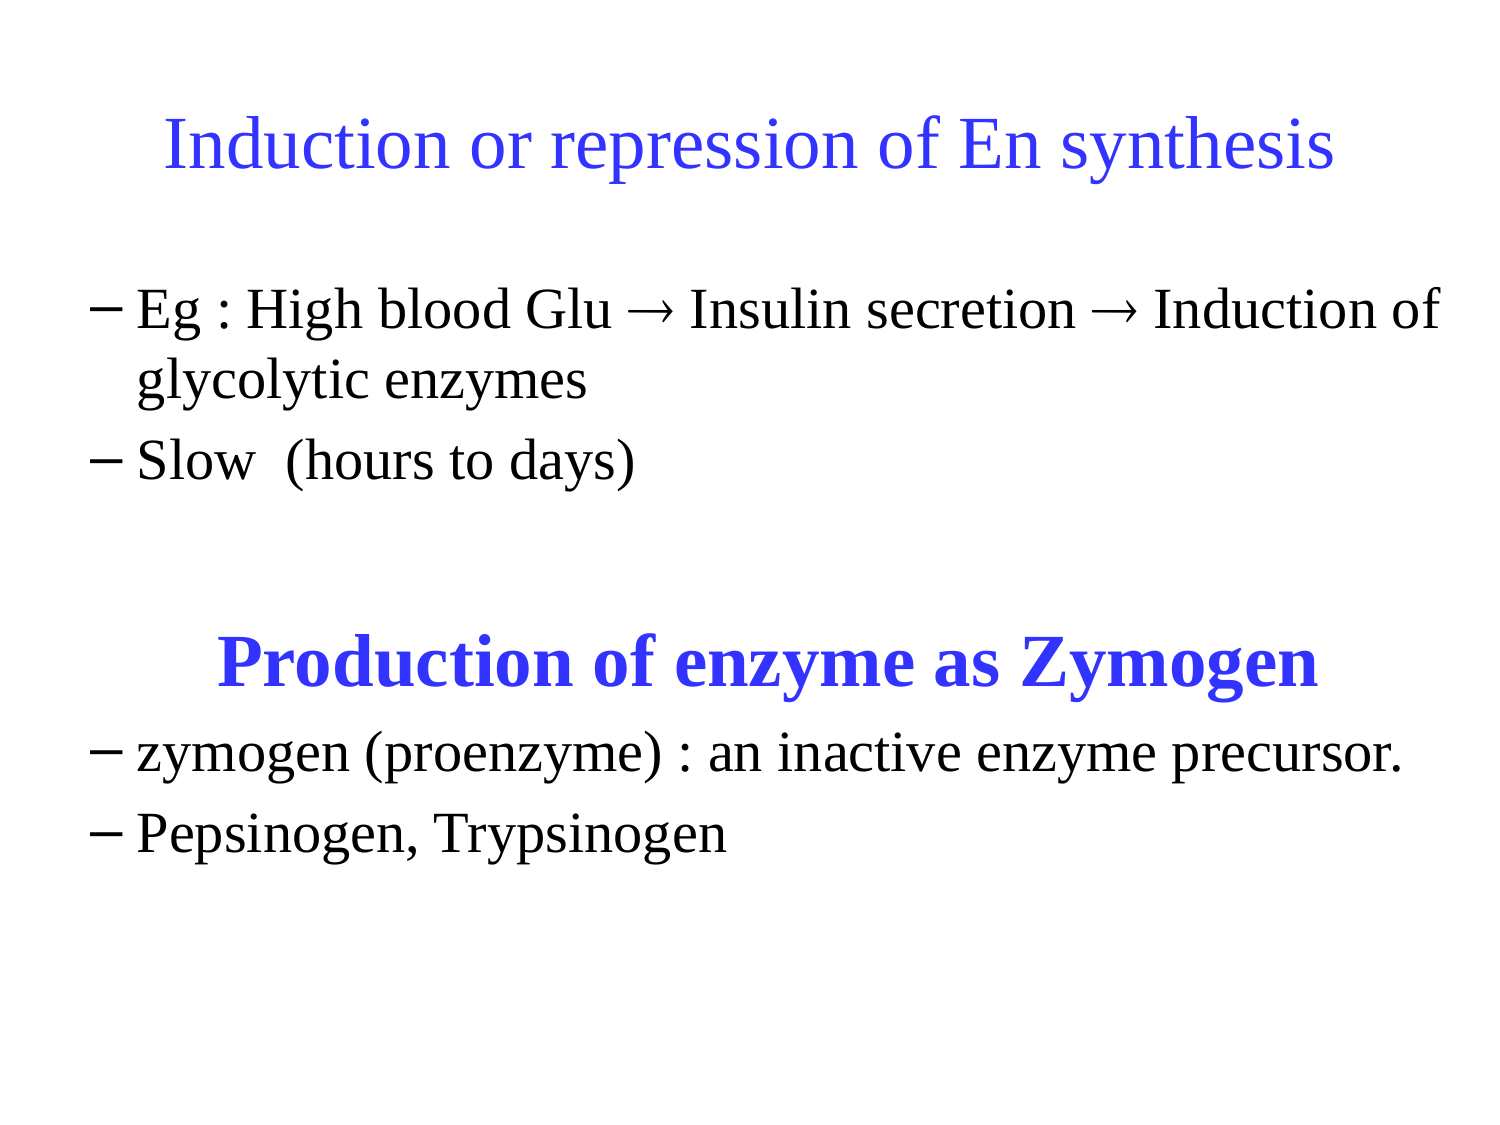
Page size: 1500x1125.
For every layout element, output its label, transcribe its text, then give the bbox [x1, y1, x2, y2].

list Eg : High blood Glu  Insulin secretion  Induction of glycolytic enzymes Slow (hours to days) Production of enzyme as Zymogen zymogen (proenzyme) : an inactive enzyme precursor. Pepsinogen, Trypsinogen [0, 262, 1463, 1005]
title Induction or repression of En synthesis [75, 45, 1425, 233]
